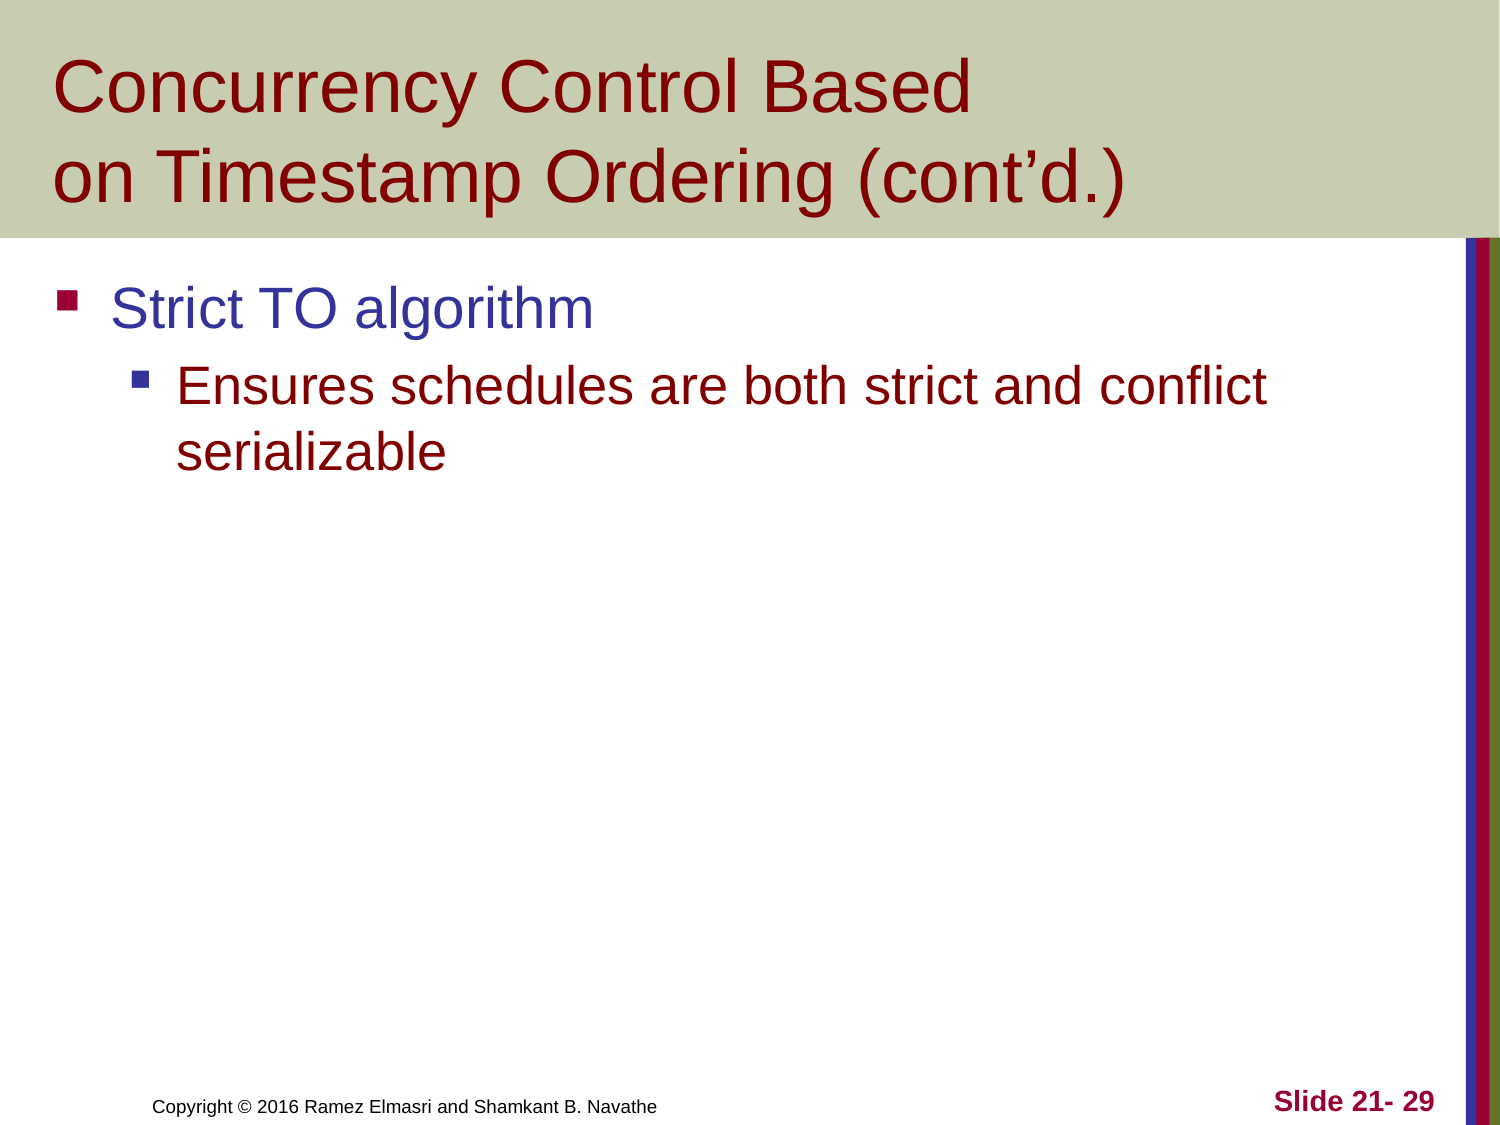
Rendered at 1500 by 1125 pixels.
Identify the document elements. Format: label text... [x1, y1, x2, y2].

slide_number Slide 21- 29 [1137, 1049, 1451, 1125]
title Concurrency Control Based on Timestamp Ordering (cont’d.) [37, 49, 1288, 225]
list Strict TO algorithm Ensures schedules are both strict and conflict serializable [39, 262, 1400, 1013]
